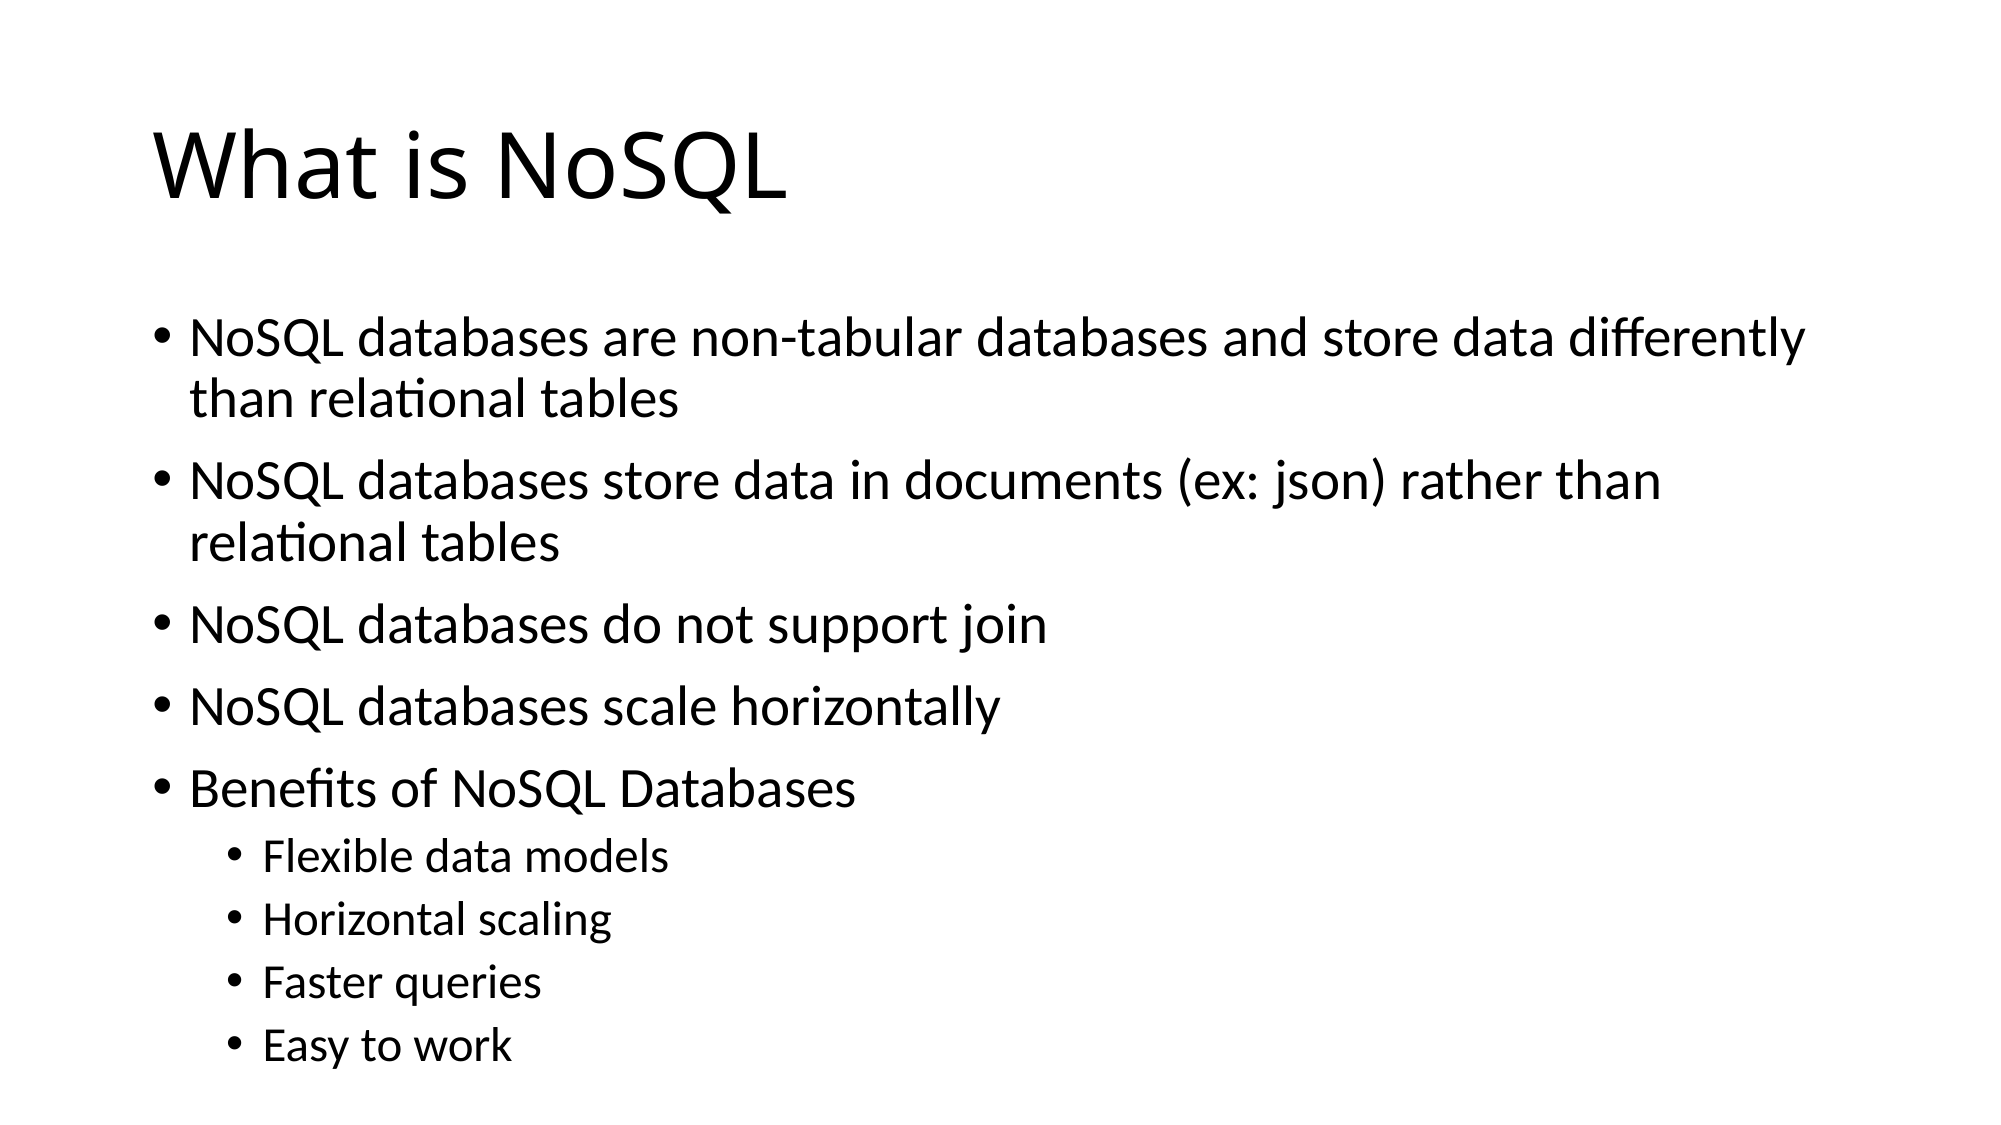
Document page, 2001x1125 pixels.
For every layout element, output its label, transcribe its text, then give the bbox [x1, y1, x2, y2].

list NoSQL databases are non-tabular databases and store data differently than relational tables NoSQL databases store data in documents (ex: json) rather than relational tables NoSQL databases do not support join NoSQL databases scale horizontally Benefits of NoSQL Databases Flexible data models Horizontal scaling Faster queries Easy to work [137, 299, 1863, 1084]
title What is NoSQL [137, 59, 1863, 278]
